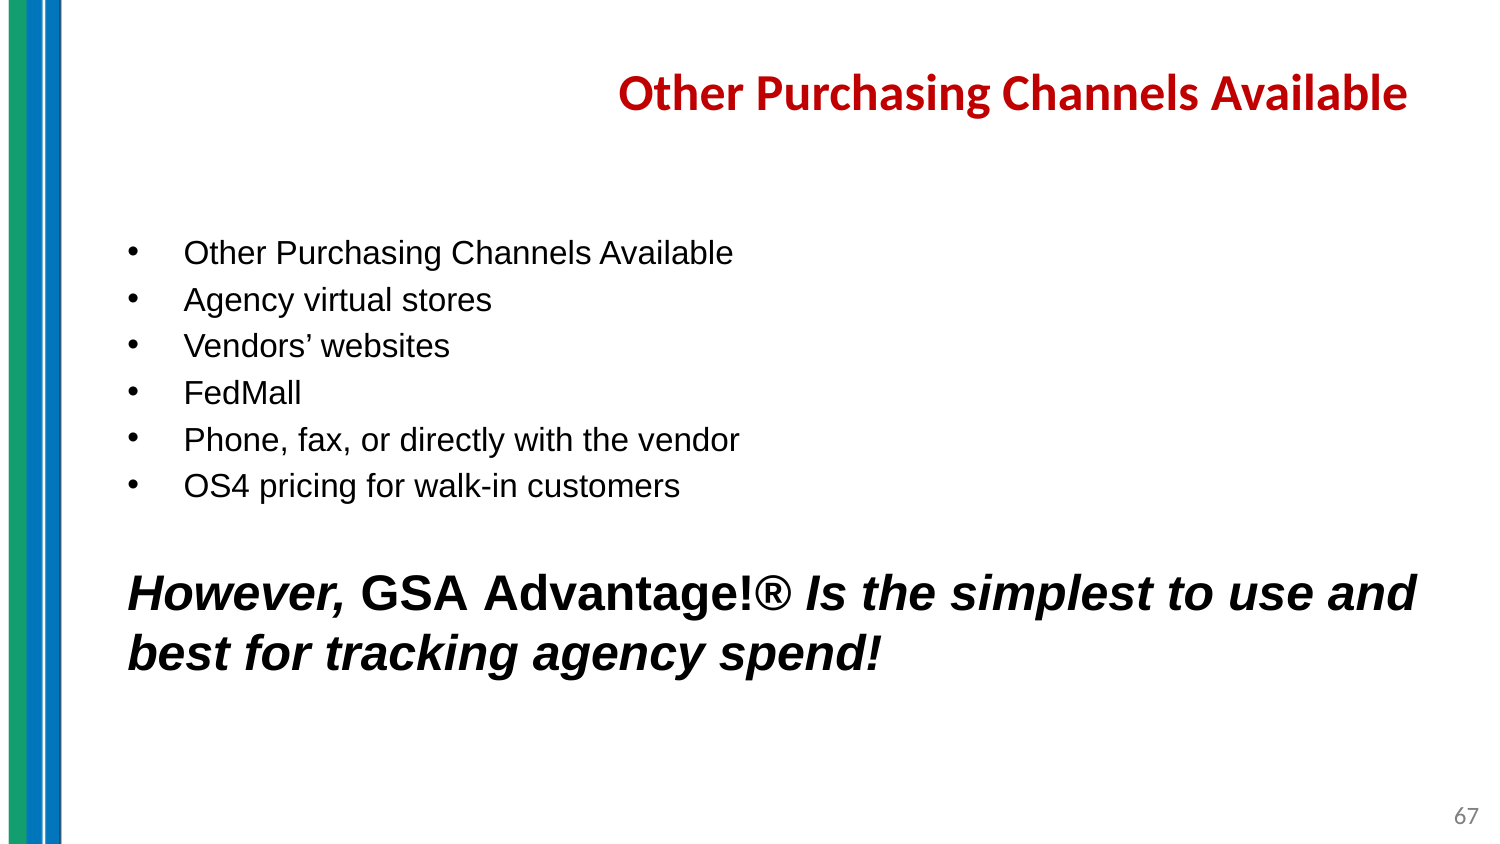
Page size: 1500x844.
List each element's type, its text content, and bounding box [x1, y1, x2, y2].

title Other Purchasing Channels Available [75, 50, 1425, 191]
picture [29, 0, 1500, 844]
text_box Other Purchasing Channels Available Agency virtual stores Vendors’ websites FedMall Phone, fax, or directly with the vendor OS4 pricing for walk-in customers However, GSA Advantage!® Is the simplest to use and best for tracking agency spend! [112, 223, 1475, 710]
picture [0, 0, 26, 844]
